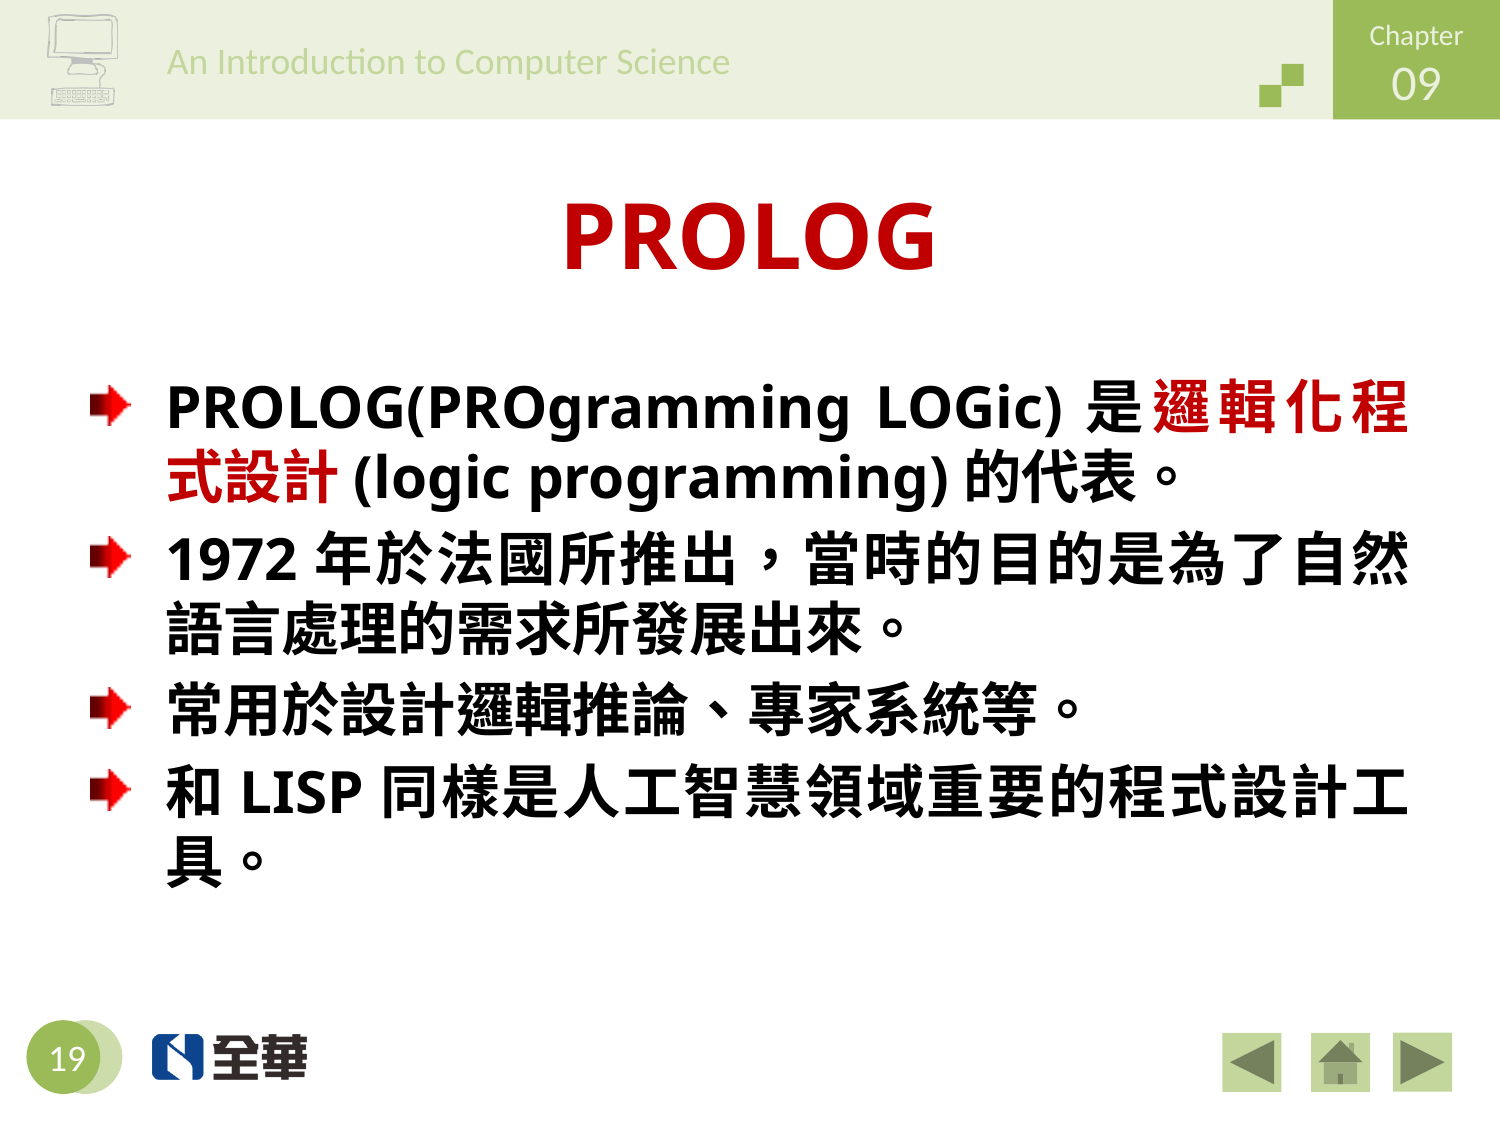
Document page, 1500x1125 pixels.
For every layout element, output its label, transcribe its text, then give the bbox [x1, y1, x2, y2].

picture [47, 14, 118, 106]
title PROLOG [75, 138, 1425, 327]
picture [90, 687, 131, 729]
picture [90, 769, 131, 811]
picture [90, 536, 131, 578]
picture [90, 385, 131, 426]
list PROLOG(PROgramming LOGic)是邏輯化程式設計(logic programming)的代表。 1972年於法國所推出，當時的目的是為了自然語言處理的需求所發展出來。 常用於設計邏輯推論、專家系統等。 和LISP同樣是人工智慧領域重要的程式設計工具。 [75, 363, 1425, 1005]
picture [152, 1034, 307, 1080]
